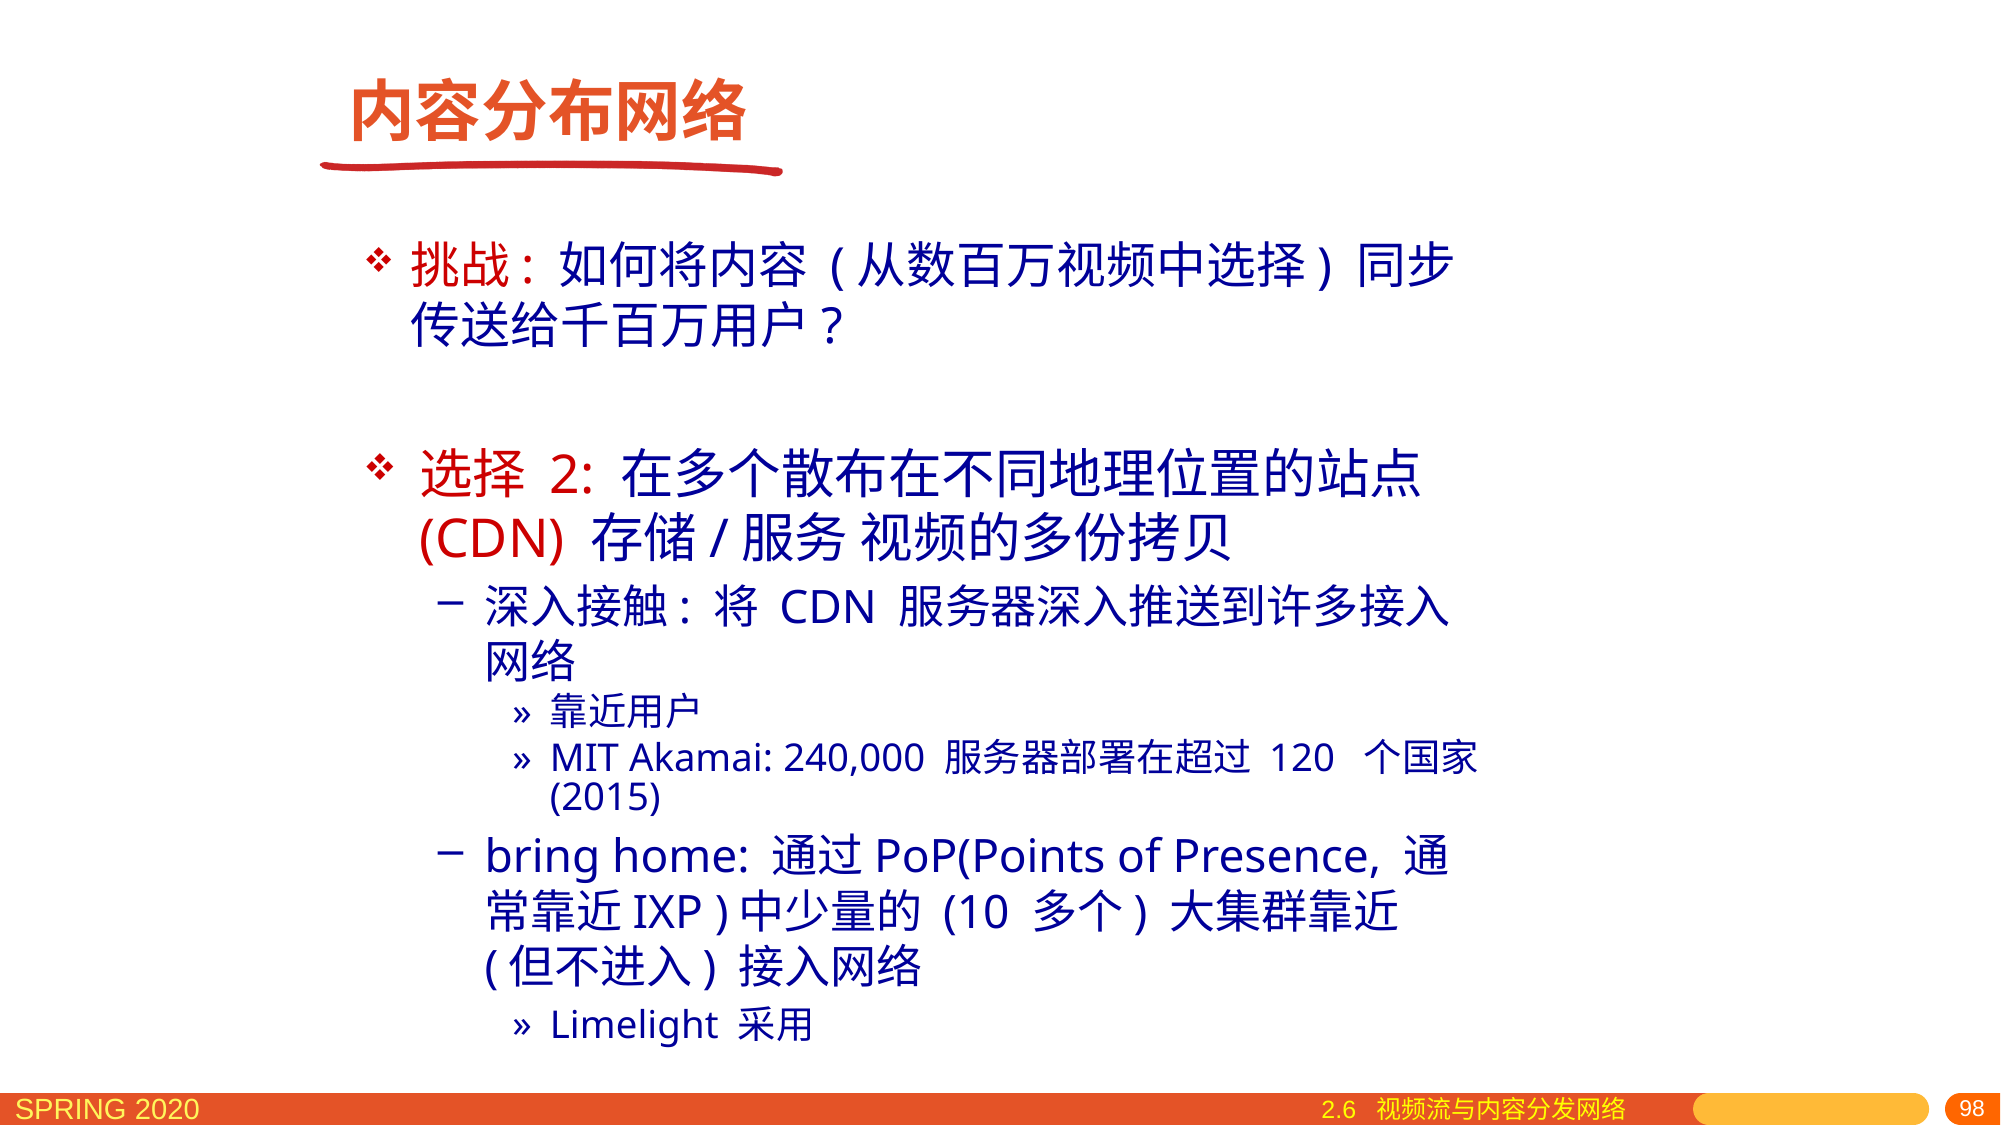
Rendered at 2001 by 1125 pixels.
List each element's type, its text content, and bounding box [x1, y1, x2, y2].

list 挑战: 如何将内容 (从数百万视频中选择) 同步传送给千百万用户? 选择 2: 在多个散布在不同地理位置的站点 (CDN) 存储/服务 视频的多份拷贝 深入接触: 将 CDN 服务器深入推送到许多接入网络 靠近用户 MIT Akamai: 240,000 服务器部署在超过 120 个国家 (2015) bring home: 通过PoP(Points of Presence, 通常靠近IXP )中少量的 (10 多个) 大集群靠近 (但不进入) 接入网络 Limelight 采用 [348, 226, 1497, 1056]
title 内容分布网络 [309, 37, 788, 181]
text_box 2.6 视频流与内容分发网络 [1299, 1086, 1950, 1125]
picture [317, 156, 788, 181]
